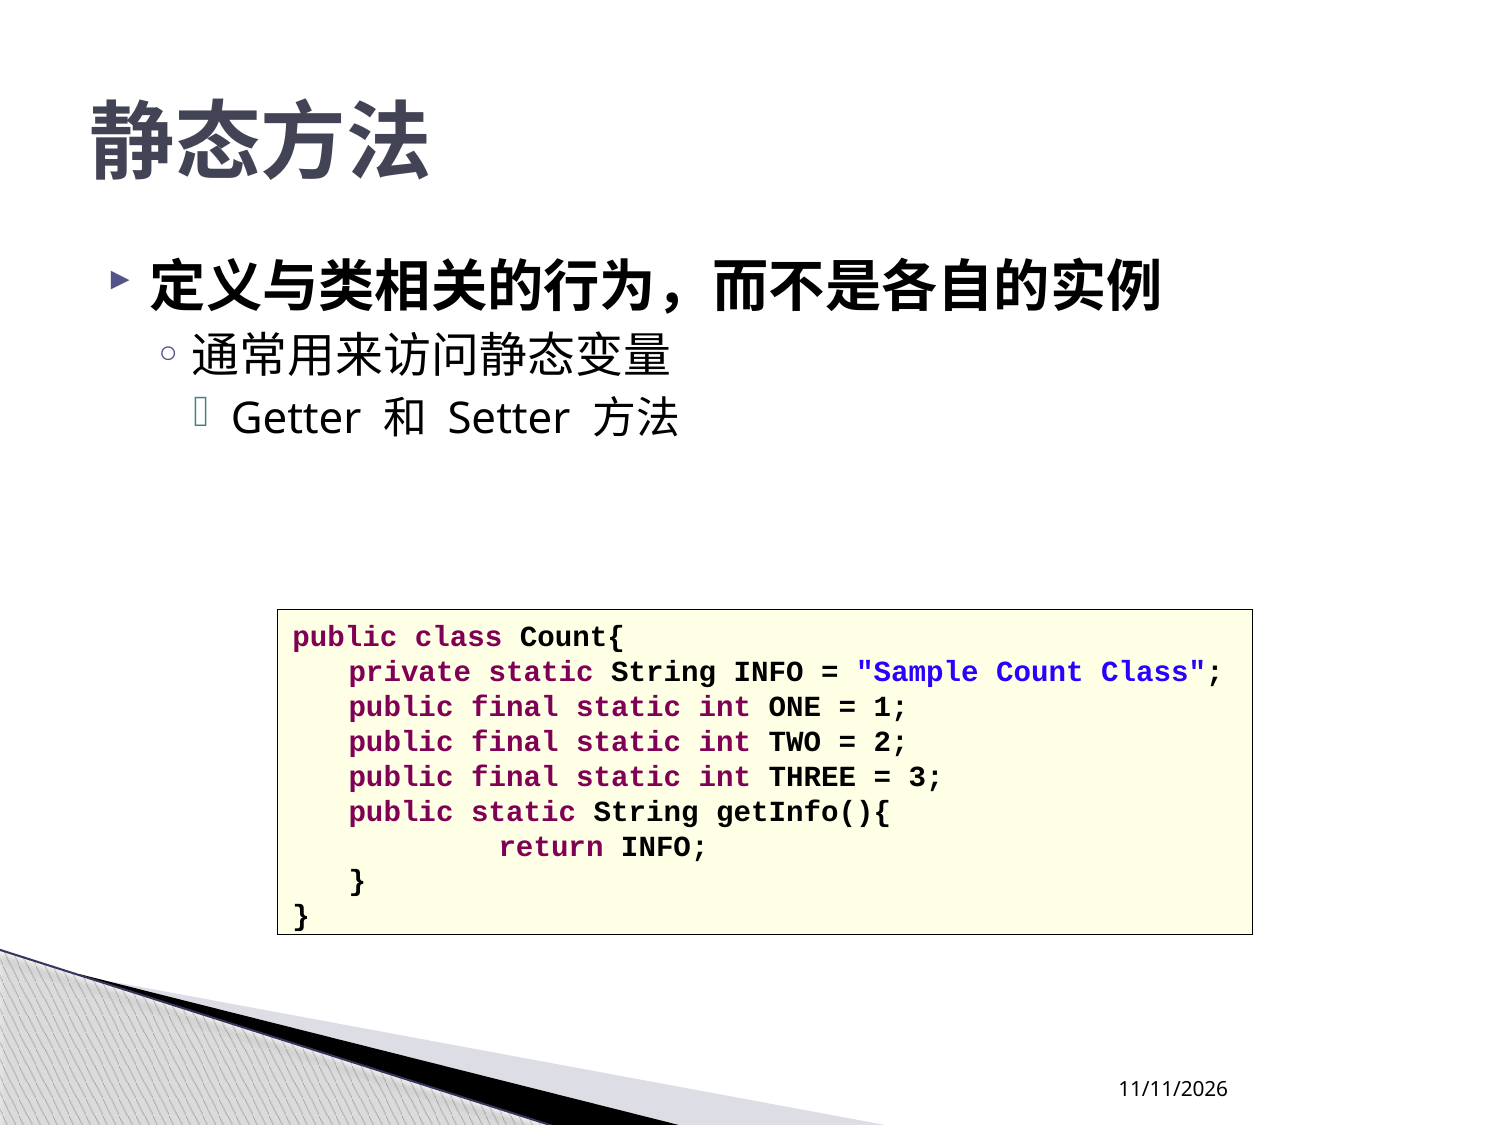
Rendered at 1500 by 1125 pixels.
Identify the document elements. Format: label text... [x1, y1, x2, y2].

title 静态方法 [75, 45, 1425, 233]
text_box public class Count{ private static String INFO = "Sample Count Class"; public final static int ONE = 1; public final static int TWO = 2; public final static int THREE = 3; public static String getInfo(){ return INFO; } } [277, 609, 1253, 935]
list 定义与类相关的行为，而不是各自的实例 通常用来访问静态变量 Getter 和 Setter 方法 [75, 243, 1425, 986]
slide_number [1103, 1051, 1419, 1112]
